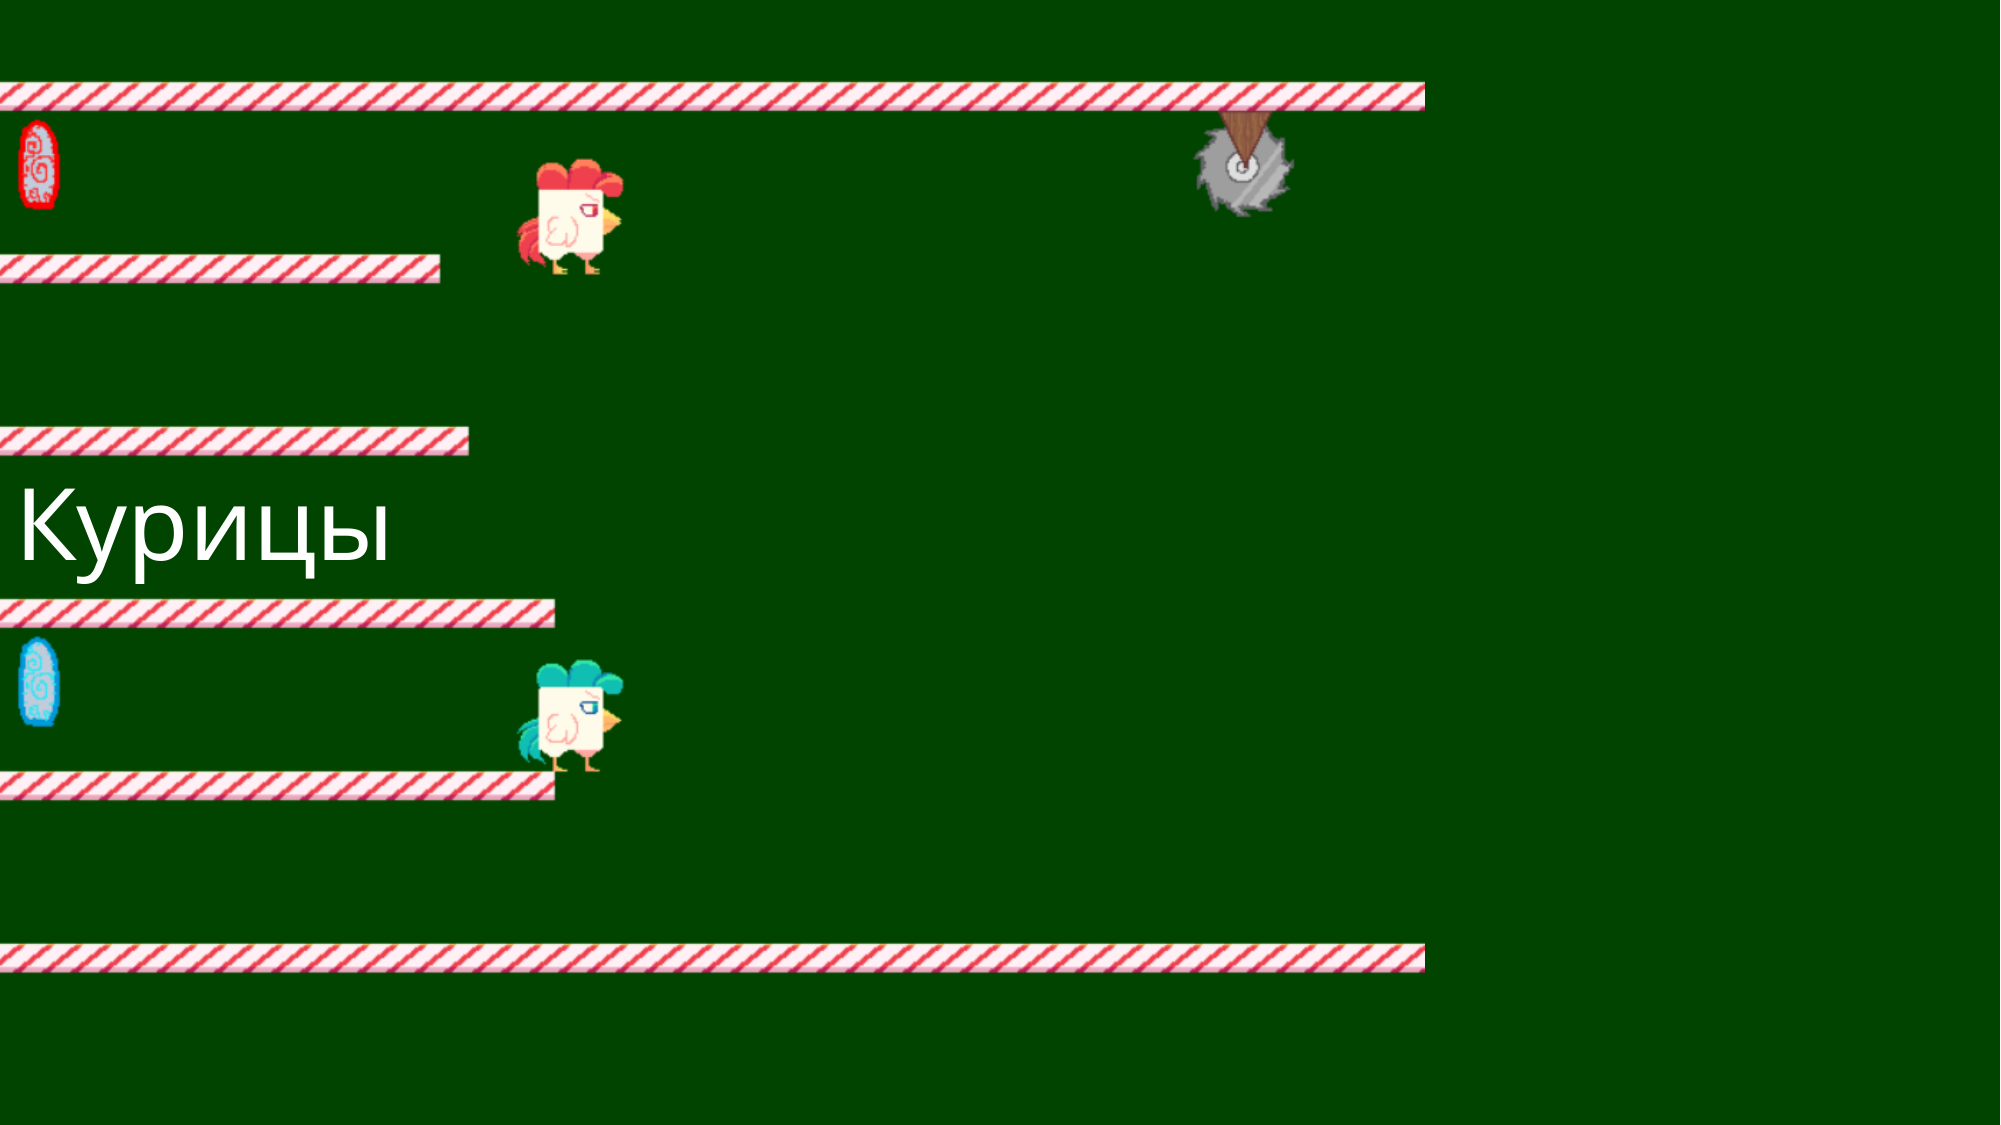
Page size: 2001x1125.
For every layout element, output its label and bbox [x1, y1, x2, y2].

list [0, 0, 1425, 1056]
